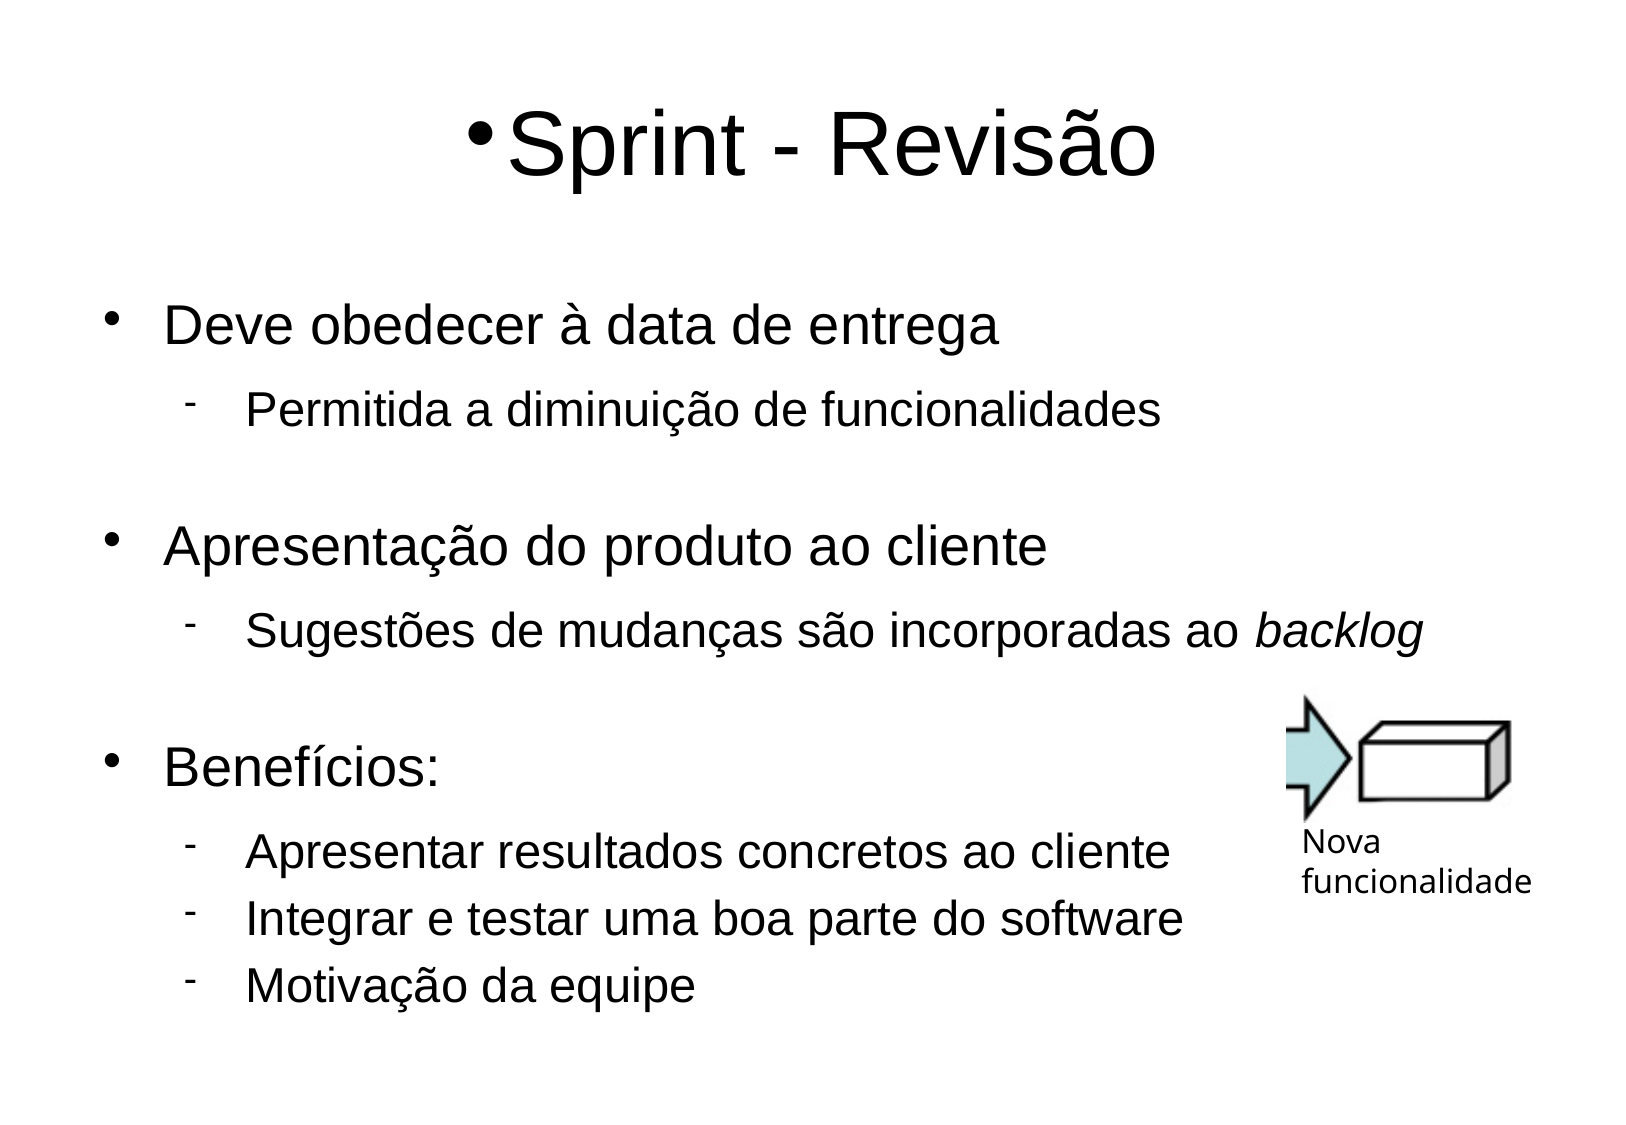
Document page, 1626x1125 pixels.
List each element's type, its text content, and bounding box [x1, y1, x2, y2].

picture [1286, 687, 1535, 823]
text_box Nova funcionalidade [1286, 812, 1558, 908]
text_box Deve obedecer à data de entrega Permitida a diminuição de funcionalidades Apresentação do produto ao cliente Sugestões de mudanças são incorporadas ao backlog Benefícios: Apresentar resultados concretos ao cliente Integrar e testar uma boa parte do software Motivação da equipe [67, 280, 1593, 1023]
text_box Sprint - Revisão [81, 45, 1544, 233]
